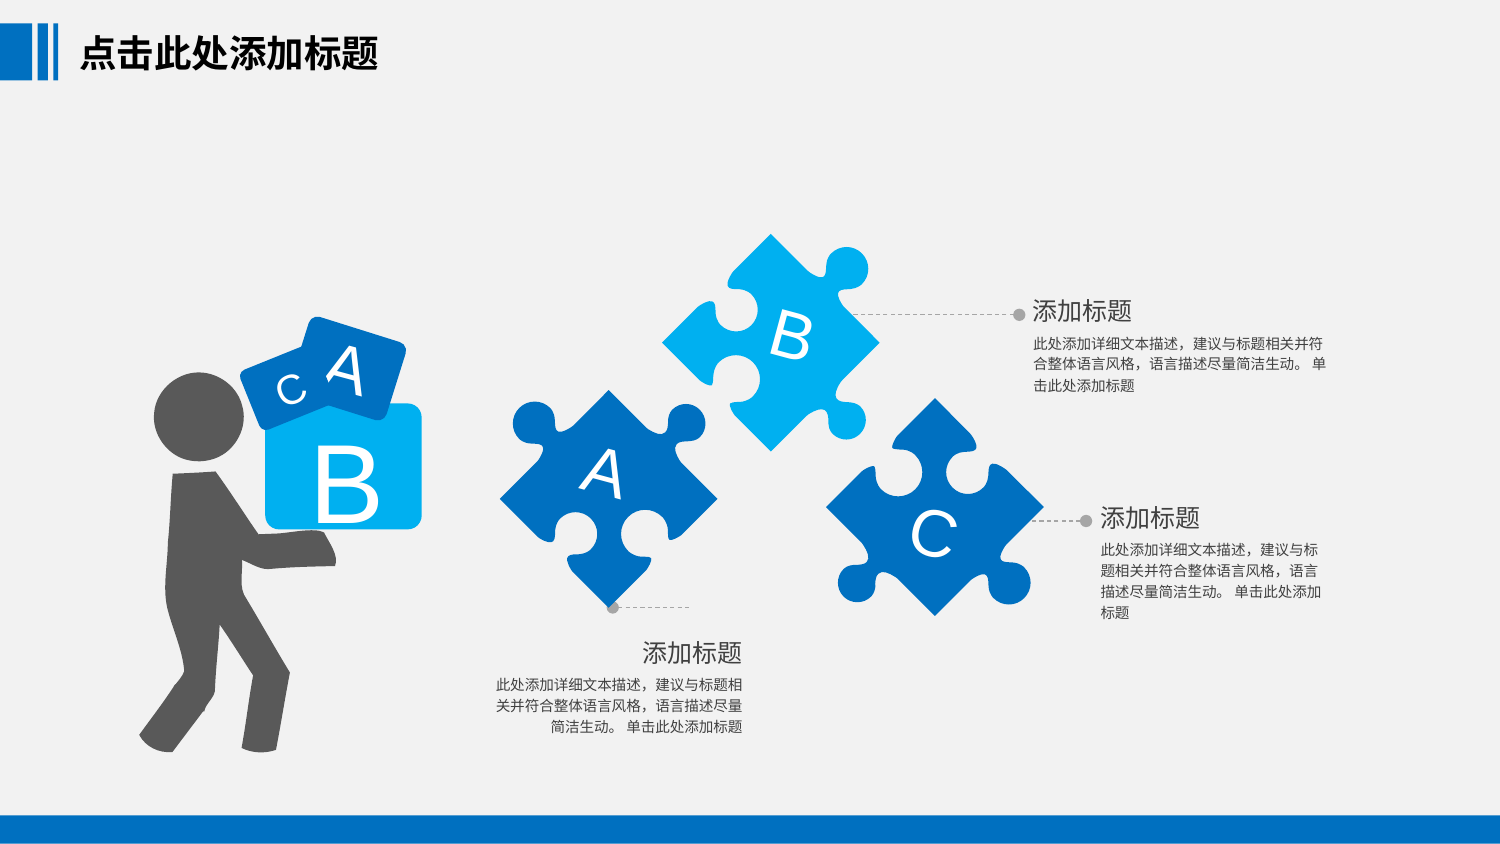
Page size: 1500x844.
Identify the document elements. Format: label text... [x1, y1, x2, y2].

text_box 添加标题 [426, 629, 750, 675]
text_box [832, 440, 1038, 646]
text_box 此处添加详细文本描述，建议与标题相关并符合整体语言风格，语言描述尽量简洁生动。 单击此处添加标题 [475, 665, 750, 743]
text_box 添加标题 [1025, 288, 1447, 333]
text_box [0, 815, 1500, 844]
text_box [506, 360, 712, 566]
text_box [37, 23, 48, 81]
text_box 此处添加详细文本描述，建议与标题相关并符合整体语言风格，语言描述尽量简洁生动。 单击此处添加标题 [1025, 323, 1339, 402]
text_box [53, 23, 59, 81]
text_box 此处添加详细文本描述，建议与标题相关并符合整体语言风格，语言描述尽量简洁生动。 单击此处添加标题 [1093, 530, 1339, 629]
text_box [1008, 308, 1025, 322]
text_box [606, 602, 625, 614]
text_box 点击此处添加标题 [67, 24, 393, 82]
text_box 添加标题 [1093, 494, 1460, 540]
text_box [138, 318, 422, 753]
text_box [704, 240, 910, 446]
text_box [1074, 514, 1093, 528]
text_box [0, 23, 33, 81]
